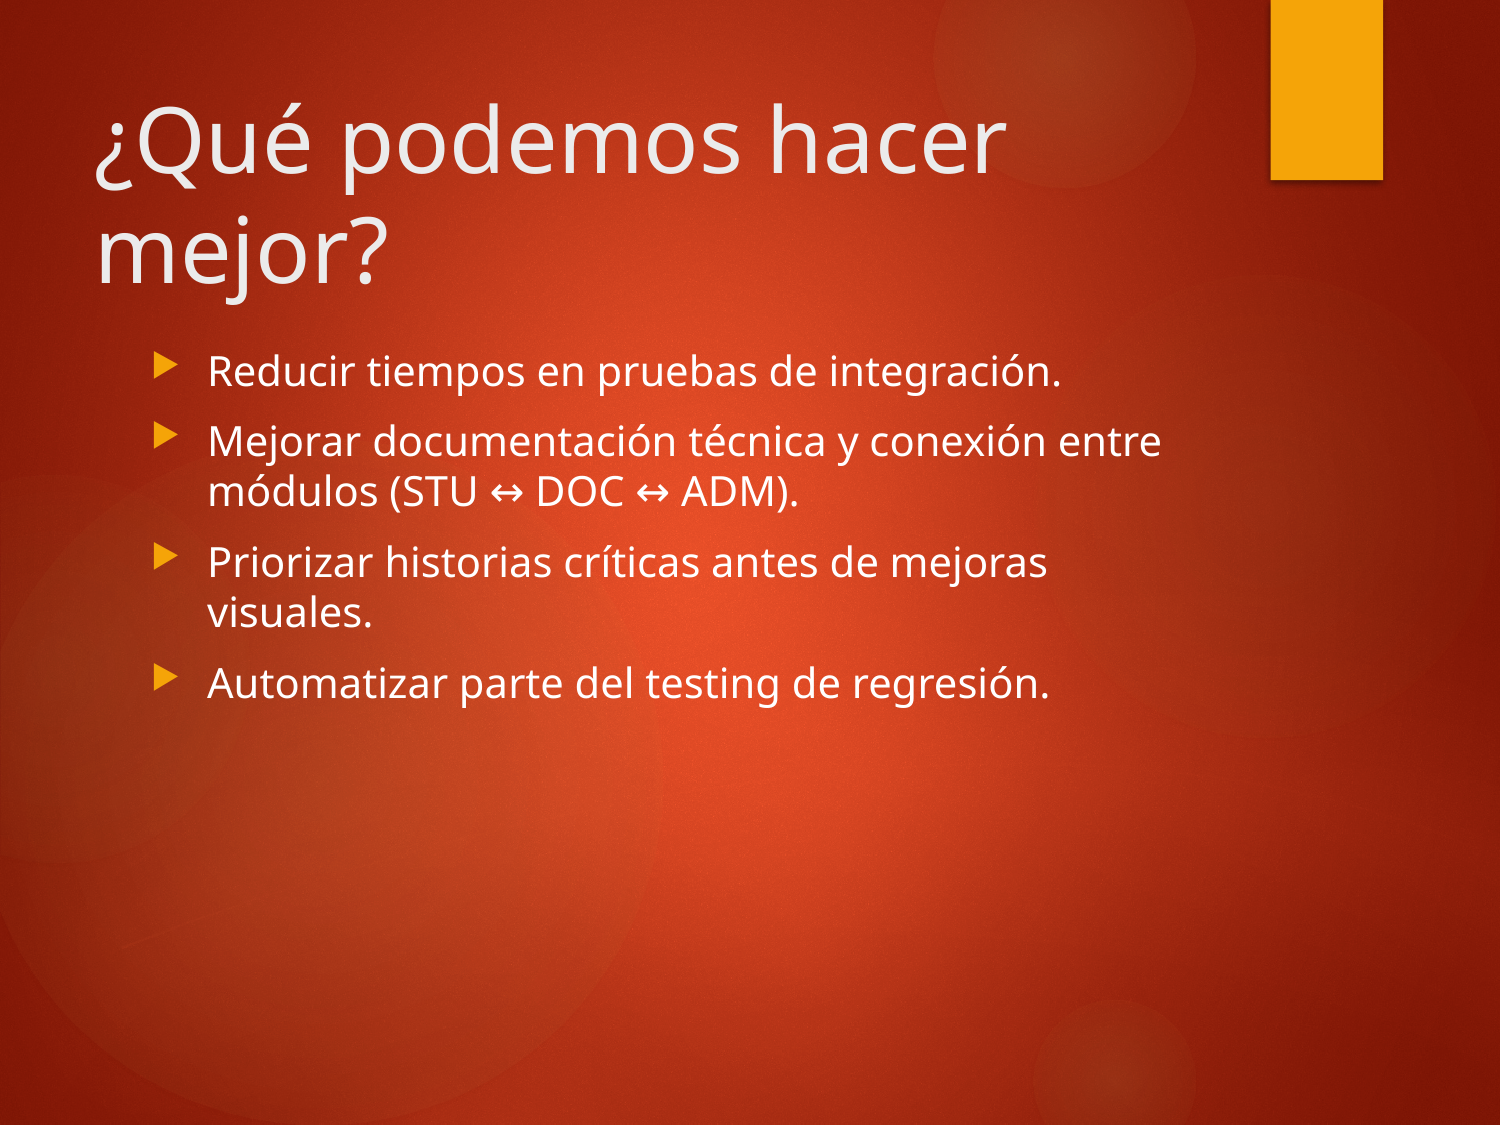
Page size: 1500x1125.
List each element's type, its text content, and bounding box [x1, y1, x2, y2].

list Reducir tiempos en pruebas de integración. Mejorar documentación técnica y conexión entre módulos (STU ↔ DOC ↔ ADM). Priorizar historias críticas antes de mejoras visuales. Automatizar parte del testing de regresión. [135, 336, 1237, 1025]
title ¿Qué podemos hacer mejor? [79, 74, 1237, 304]
